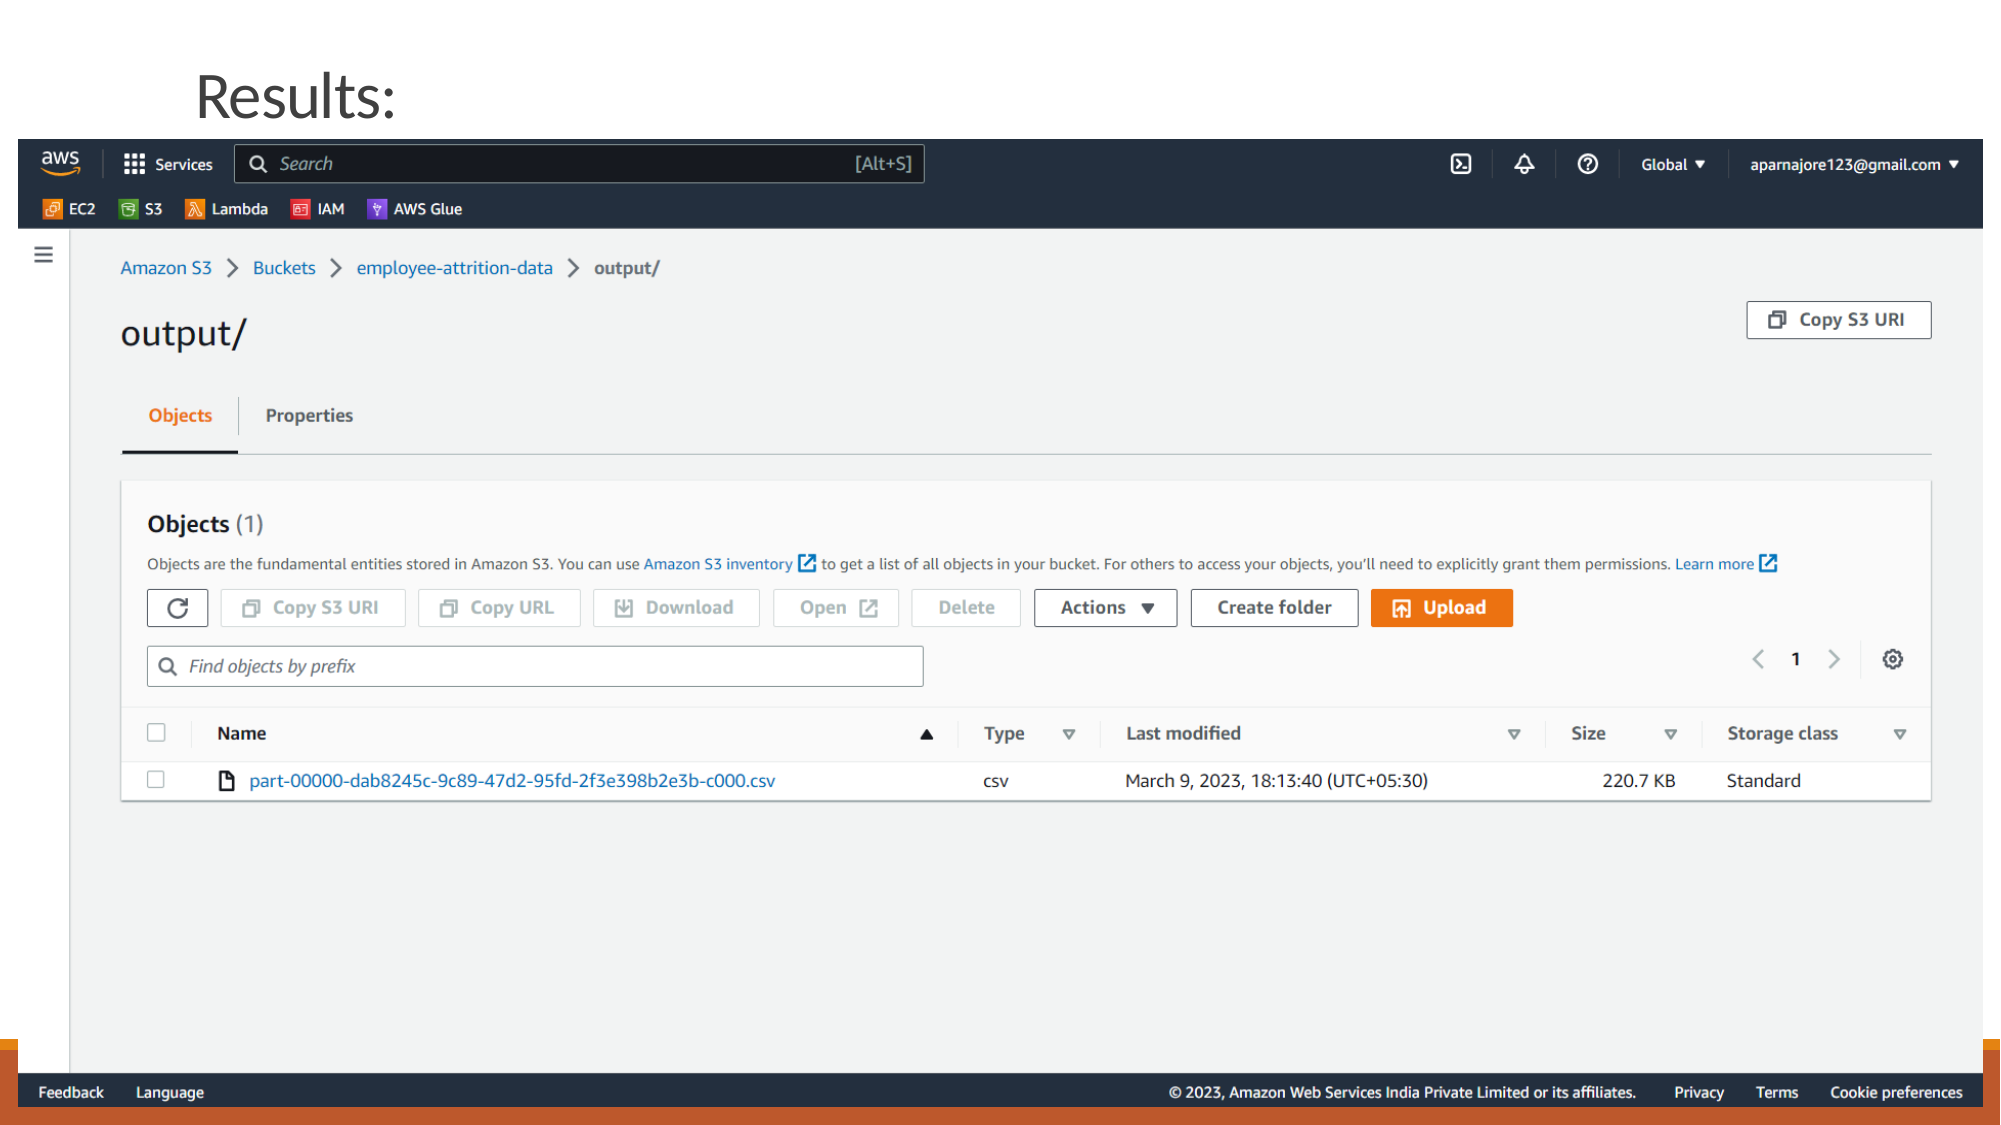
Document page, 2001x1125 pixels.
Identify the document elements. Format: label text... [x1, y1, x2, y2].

title Results: [180, 47, 1830, 134]
picture [17, 138, 1983, 1108]
